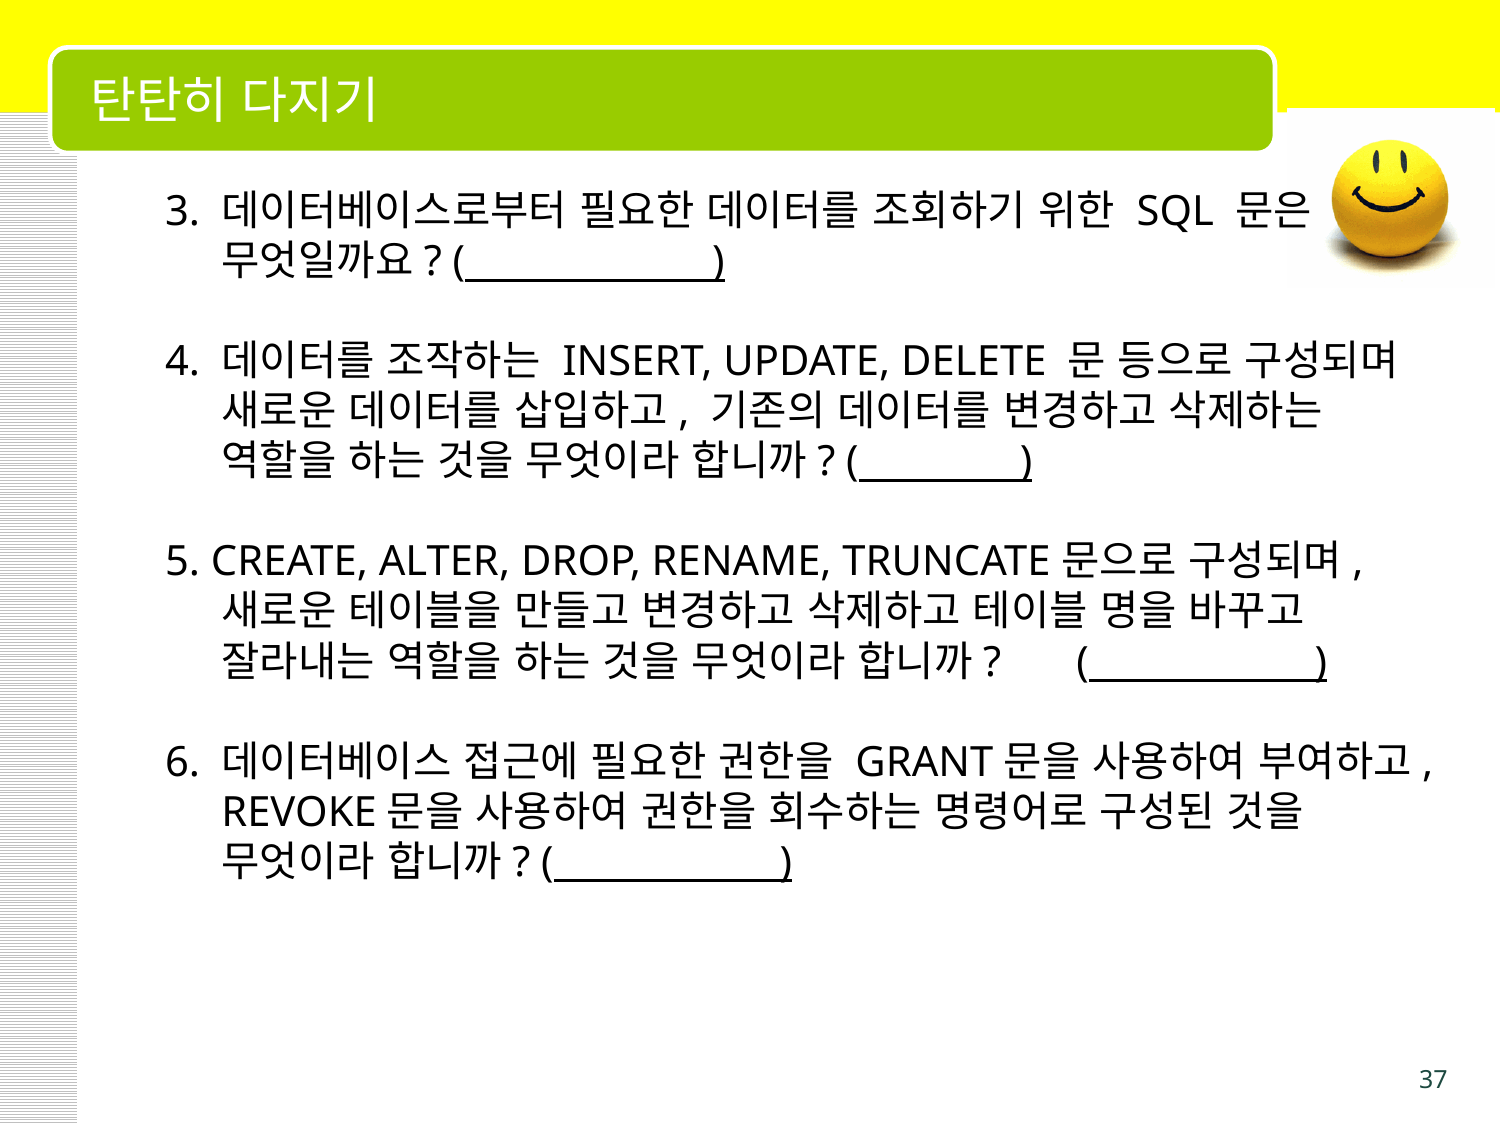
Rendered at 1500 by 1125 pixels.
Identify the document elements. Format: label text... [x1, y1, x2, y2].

picture [1287, 108, 1495, 288]
list 3. 데이터베이스로부터 필요한 데이터를 조회하기 위한 SQL 문은 무엇일까요? ( ) 4. 데이터를 조작하는 INSERT, UPDATE, DELETE 문 등으로 구성되며 새로운 데이터를 삽입하고, 기존의 데이터를 변경하고 삭제하는 역할을 하는 것을 무엇이라 합니까? ( ) 5. CREATE, ALTER, DROP, RENAME, TRUNCATE문으로 구성되며, 새로운 테이블을 만들고 변경하고 삭제하고 테이블 명을 바꾸고 잘라내는 역할을 하는 것을 무엇이라 합니까? ( ) 6. 데이터베이스 접근에 필요한 권한을 GRANT문을 사용하여 부여하고, REVOKE문을 사용하여 권한을 회수하는 명령어로 구성된 것을 무엇이라 합니까? ( ) [149, 176, 1451, 963]
title 탄탄히 다지기 [74, 75, 1263, 145]
text_box [0, 0, 1500, 75]
